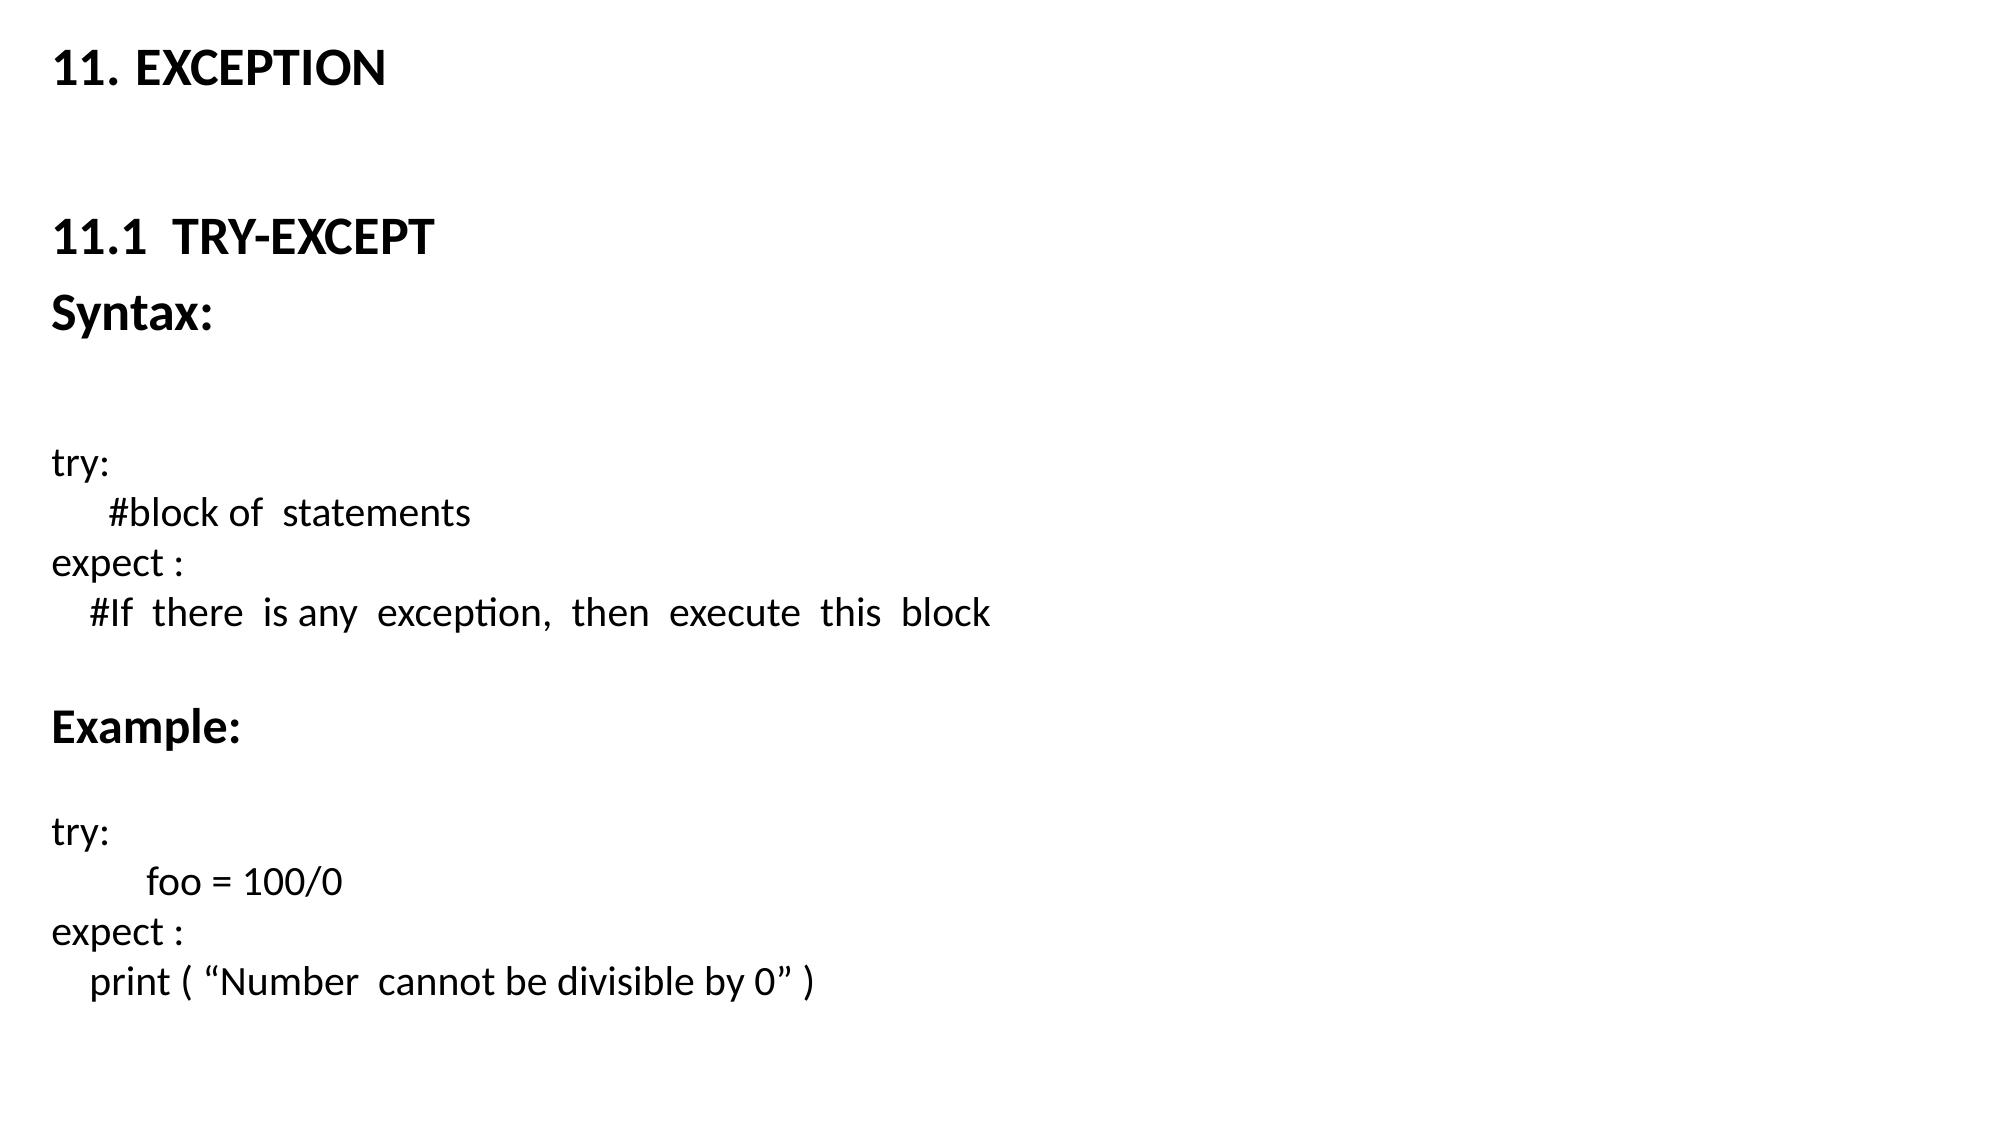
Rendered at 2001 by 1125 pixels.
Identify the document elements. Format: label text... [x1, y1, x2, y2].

list EXCEPTION 11.1 TRY-EXCEPT Syntax: try: #block of statements expect : #If there is any exception, then execute this block Example: try: foo = 100/0 expect : print ( “Number cannot be divisible by 0” ) [36, 23, 1956, 1125]
